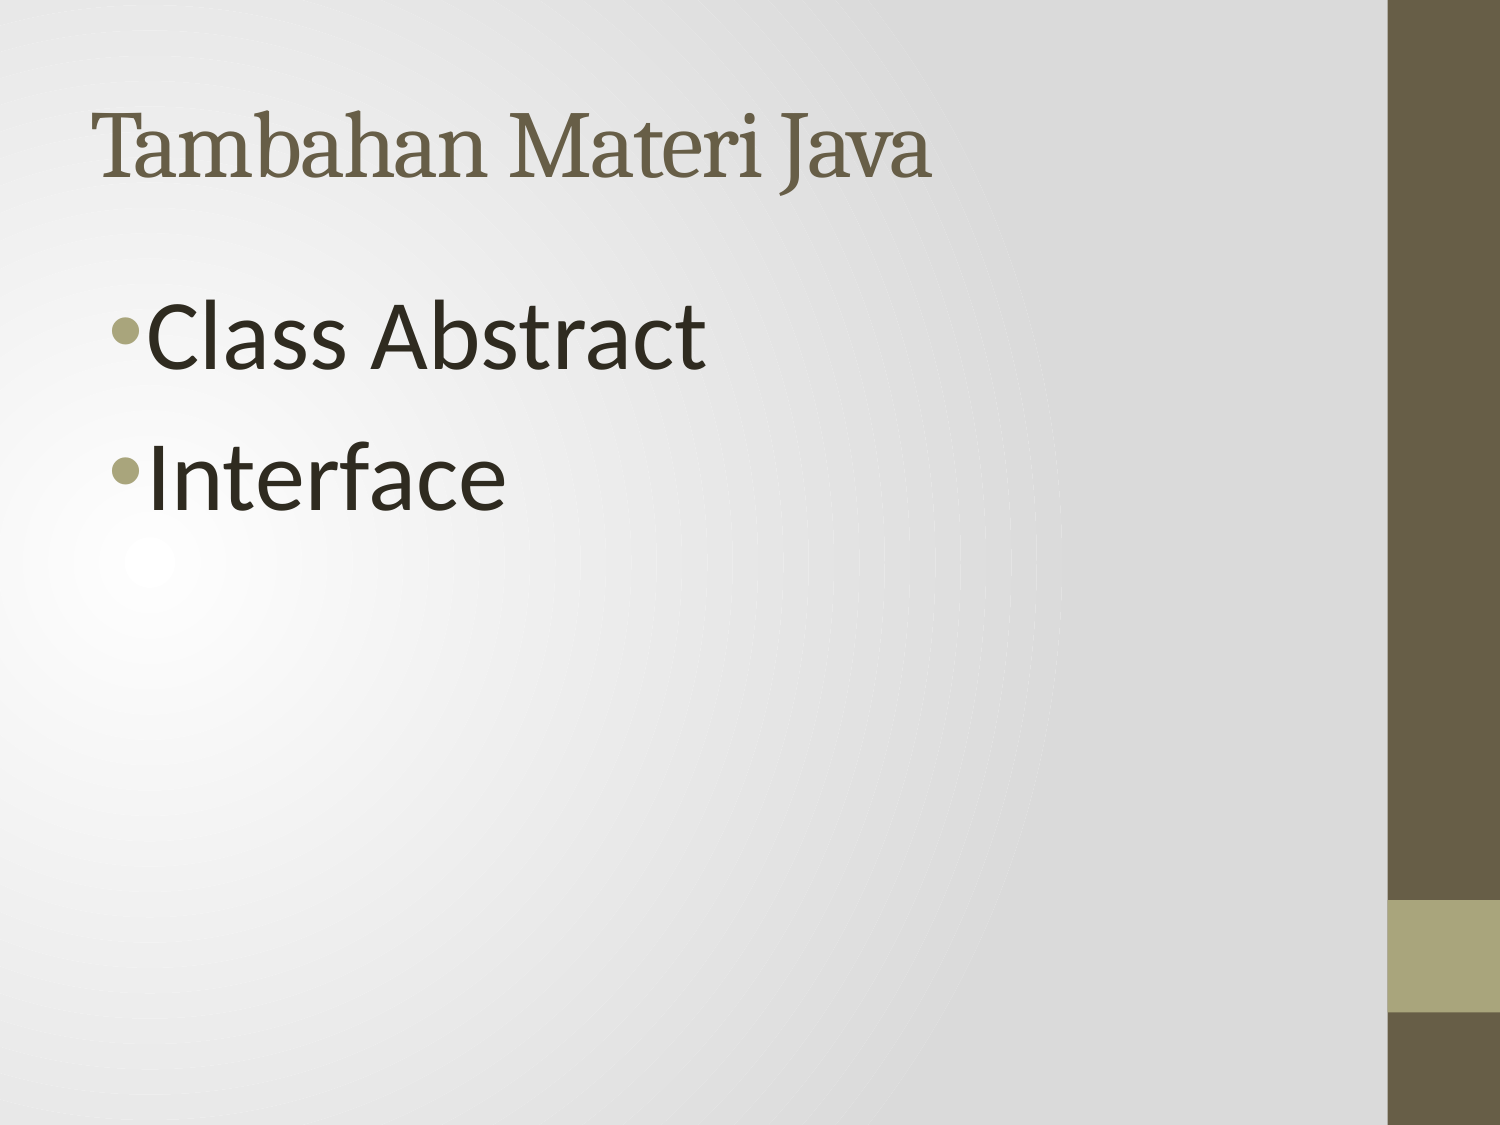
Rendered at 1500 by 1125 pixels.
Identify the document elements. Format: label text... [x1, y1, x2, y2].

list Class Abstract Interface [75, 262, 1325, 1050]
title Tambahan Materi Java [75, 45, 1325, 233]
